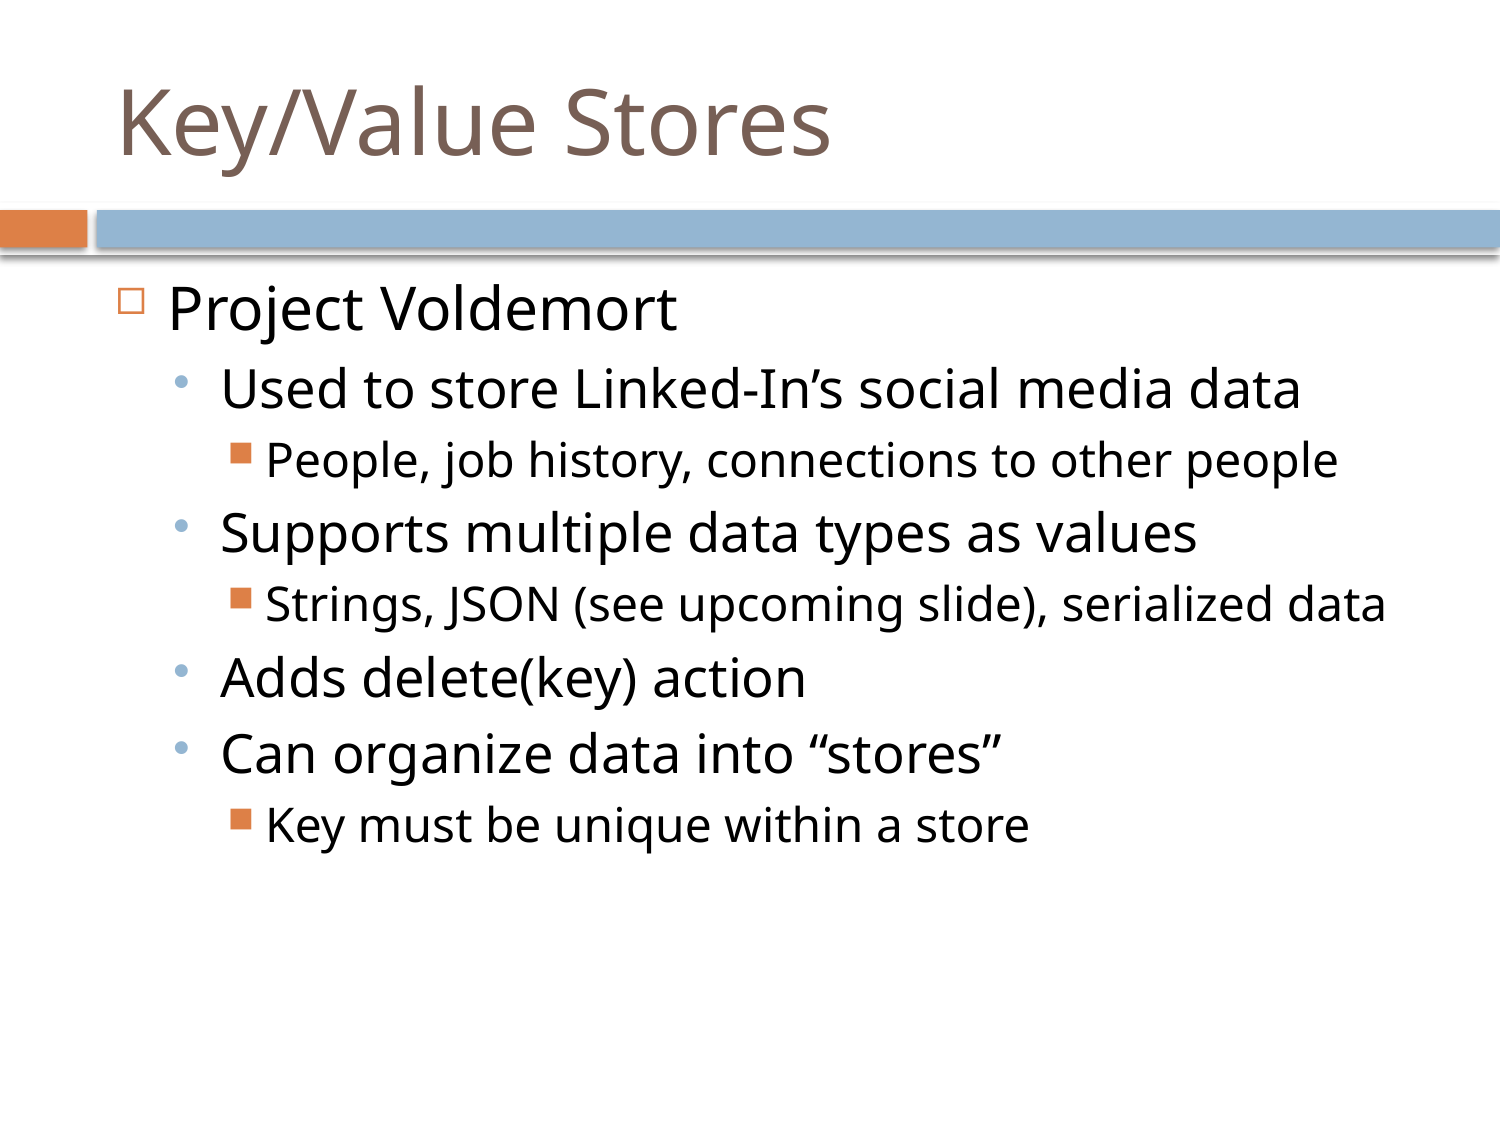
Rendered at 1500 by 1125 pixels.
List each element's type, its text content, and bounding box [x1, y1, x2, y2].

title Key/Value Stores [100, 37, 1438, 200]
list Project Voldemort Used to store Linked-In’s social media data People, job history, connections to other people Supports multiple data types as values Strings, JSON (see upcoming slide), serialized data Adds delete(key) action Can organize data into “stores” Key must be unique within a store [100, 262, 1438, 1085]
